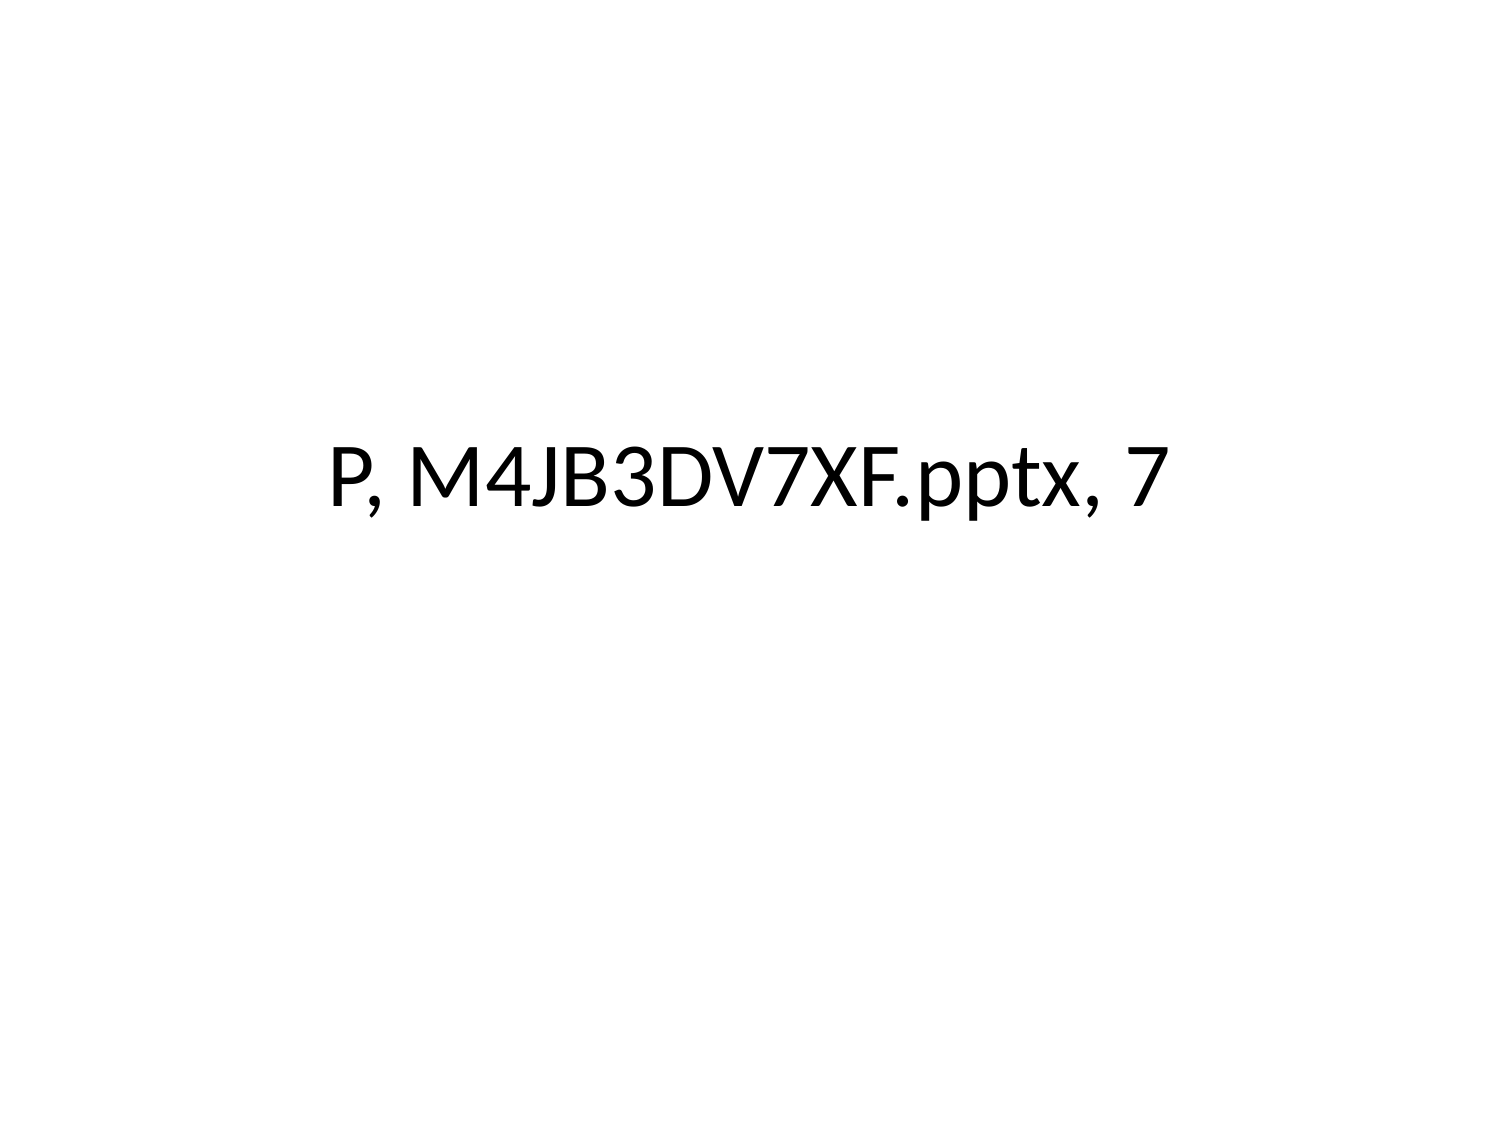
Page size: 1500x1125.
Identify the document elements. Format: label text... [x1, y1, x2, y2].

title P, M4JB3DV7XF.pptx, 7 [112, 349, 1388, 591]
